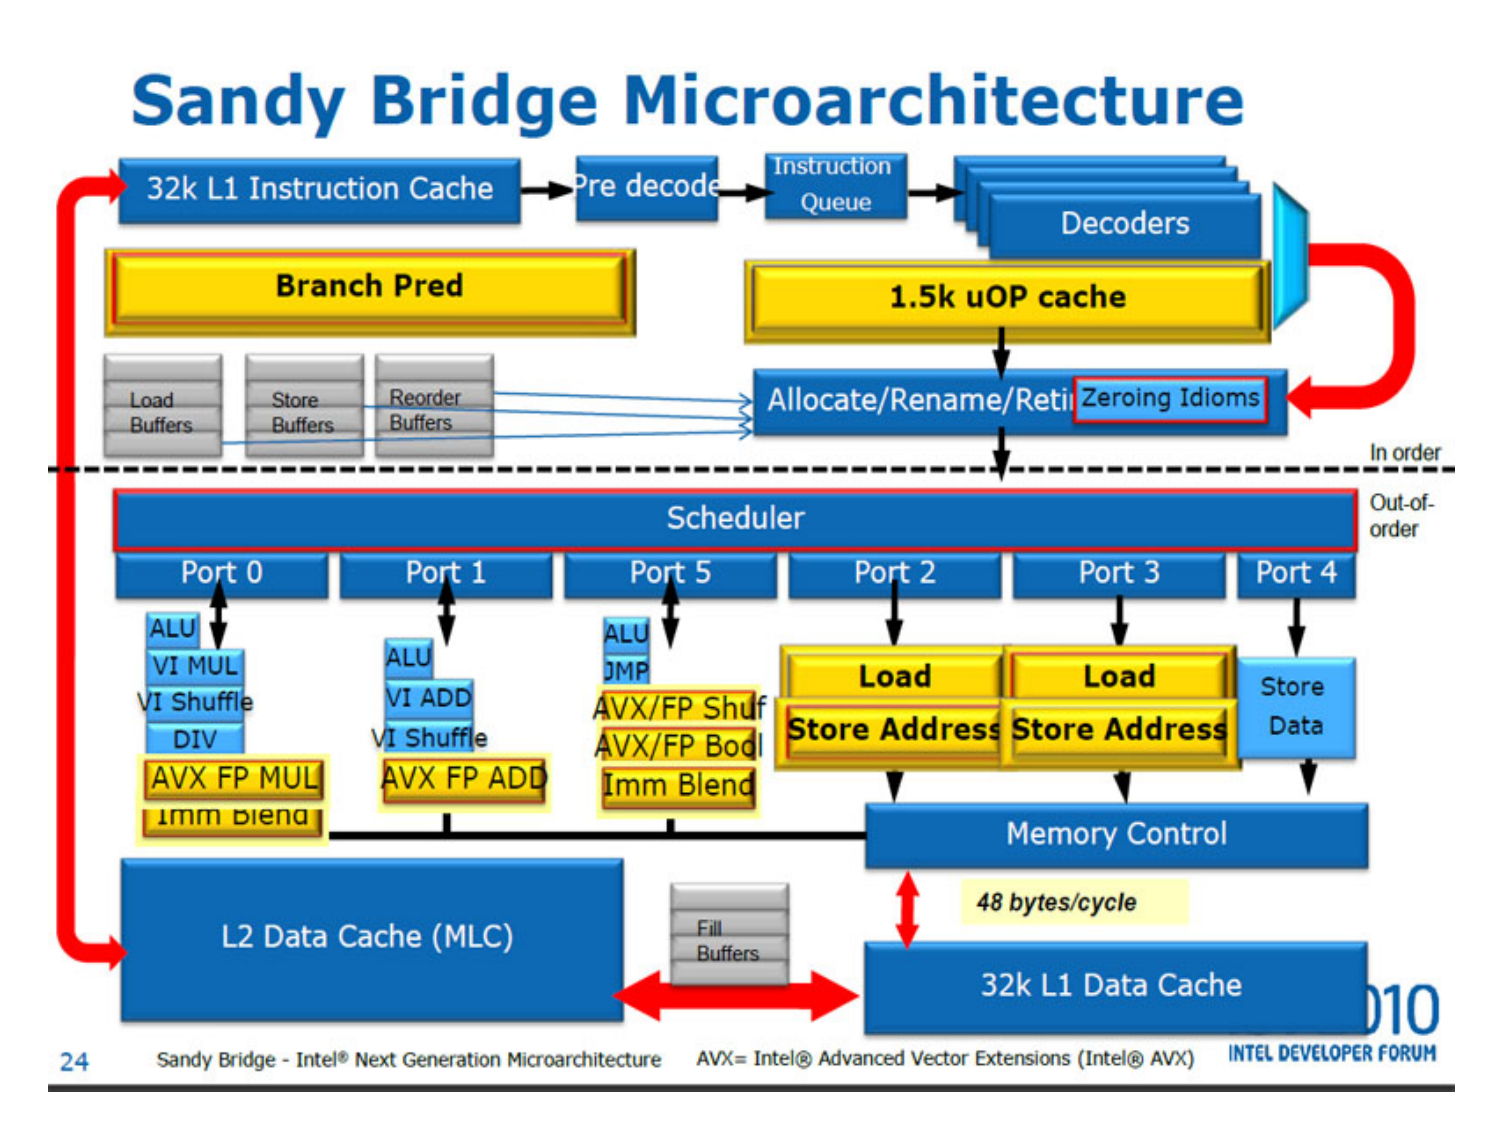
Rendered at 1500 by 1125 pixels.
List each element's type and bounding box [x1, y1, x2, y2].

picture [48, 66, 1455, 1092]
